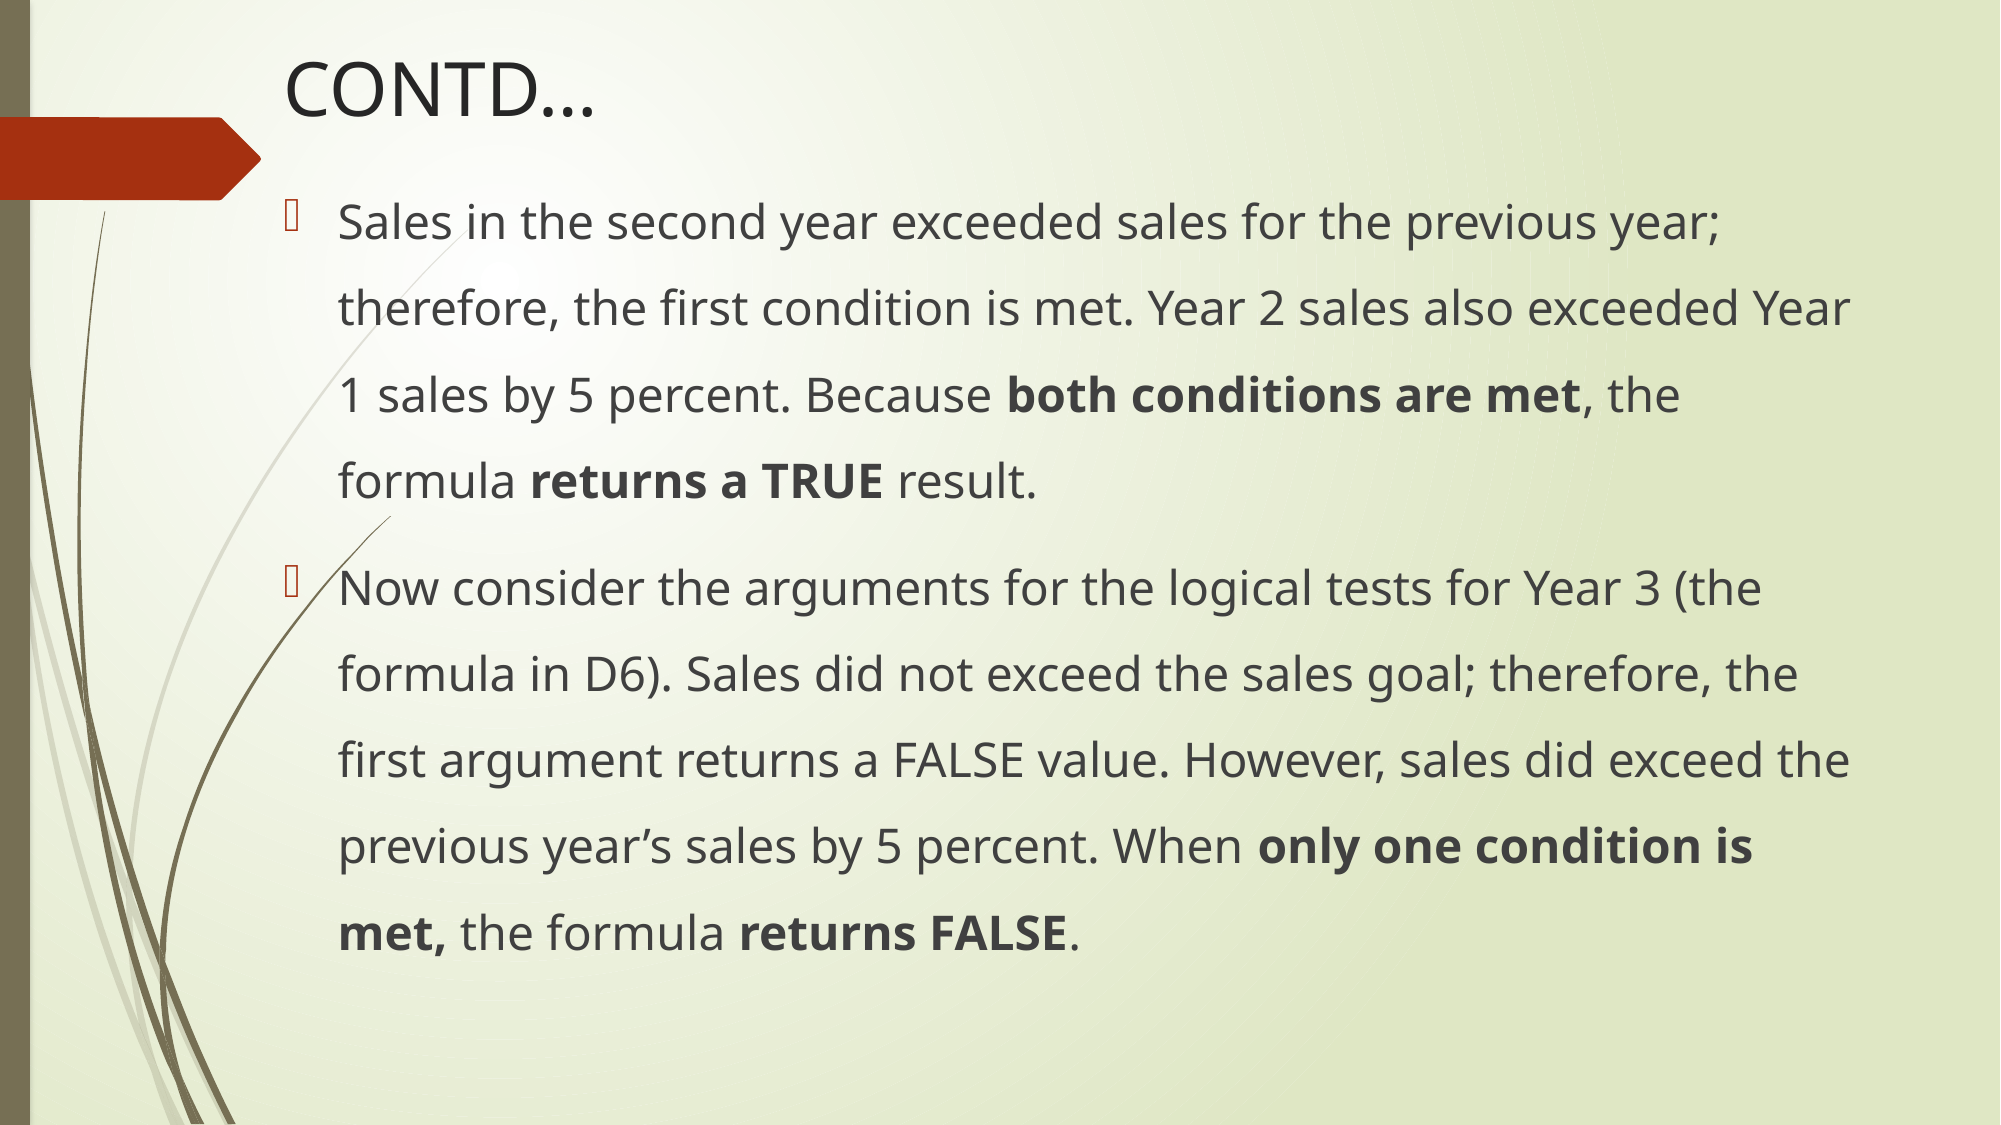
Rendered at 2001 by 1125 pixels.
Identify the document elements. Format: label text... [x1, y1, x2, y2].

list Sales in the second year exceeded sales for the previous year; therefore, the first condition is met. Year 2 sales also exceeded Year 1 sales by 5 percent. Because both conditions are met, the formula returns a TRUE result. Now consider the arguments for the logical tests for Year 3 (the formula in D6). Sales did not exceed the sales goal; therefore, the first argument returns a FALSE value. However, sales did exceed the previous year’s sales by 5 percent. When only one condition is met, the formula returns FALSE. [268, 155, 1888, 970]
title CONTD… [268, 34, 1888, 155]
